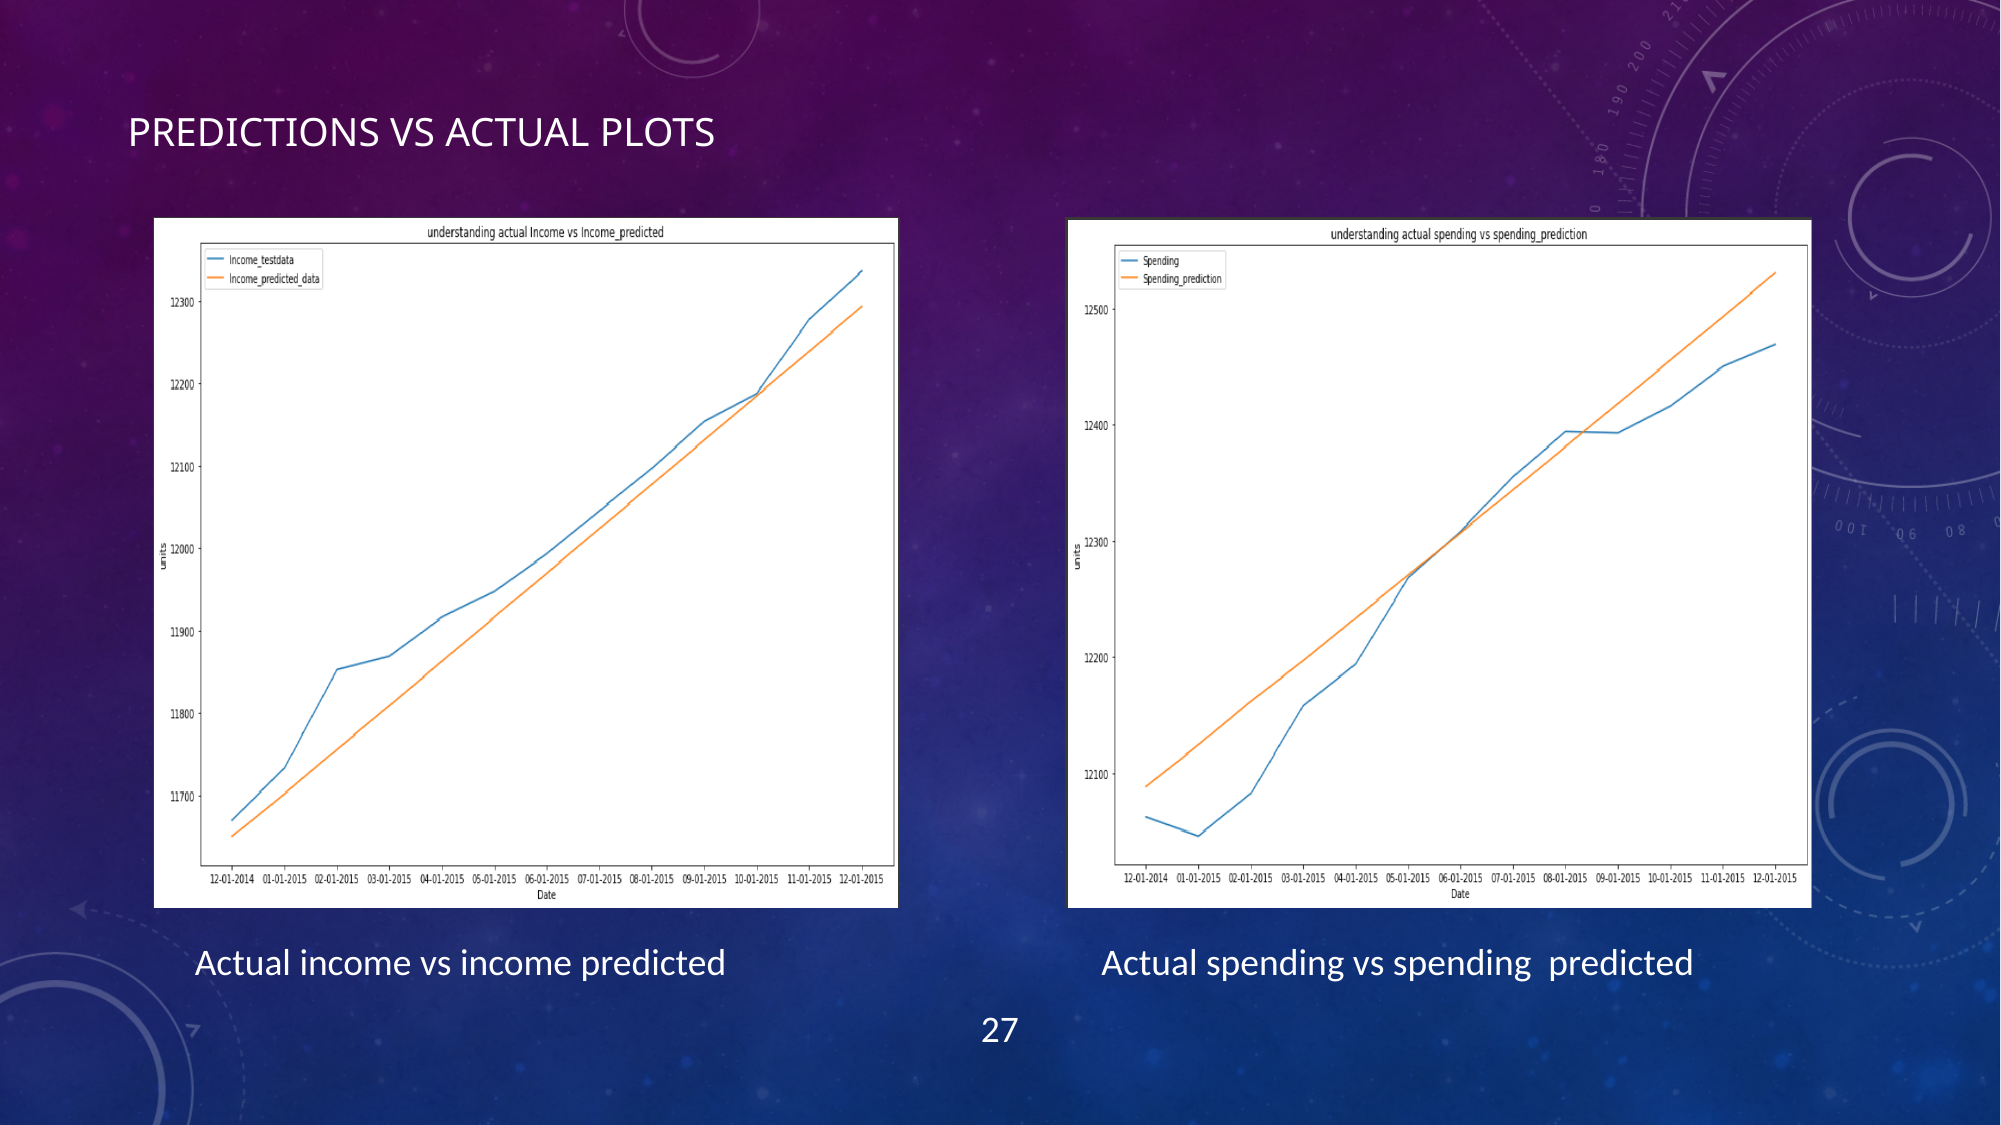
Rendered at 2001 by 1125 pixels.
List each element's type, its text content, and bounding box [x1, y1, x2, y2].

title Predictions vs actual plots [112, 99, 1775, 162]
text_box Actual income vs income predicted [179, 930, 784, 991]
text_box Actual spending vs spending predicted [1086, 930, 1743, 991]
picture [0, 0, 2001, 1125]
slide_number 27 [943, 996, 1034, 1059]
